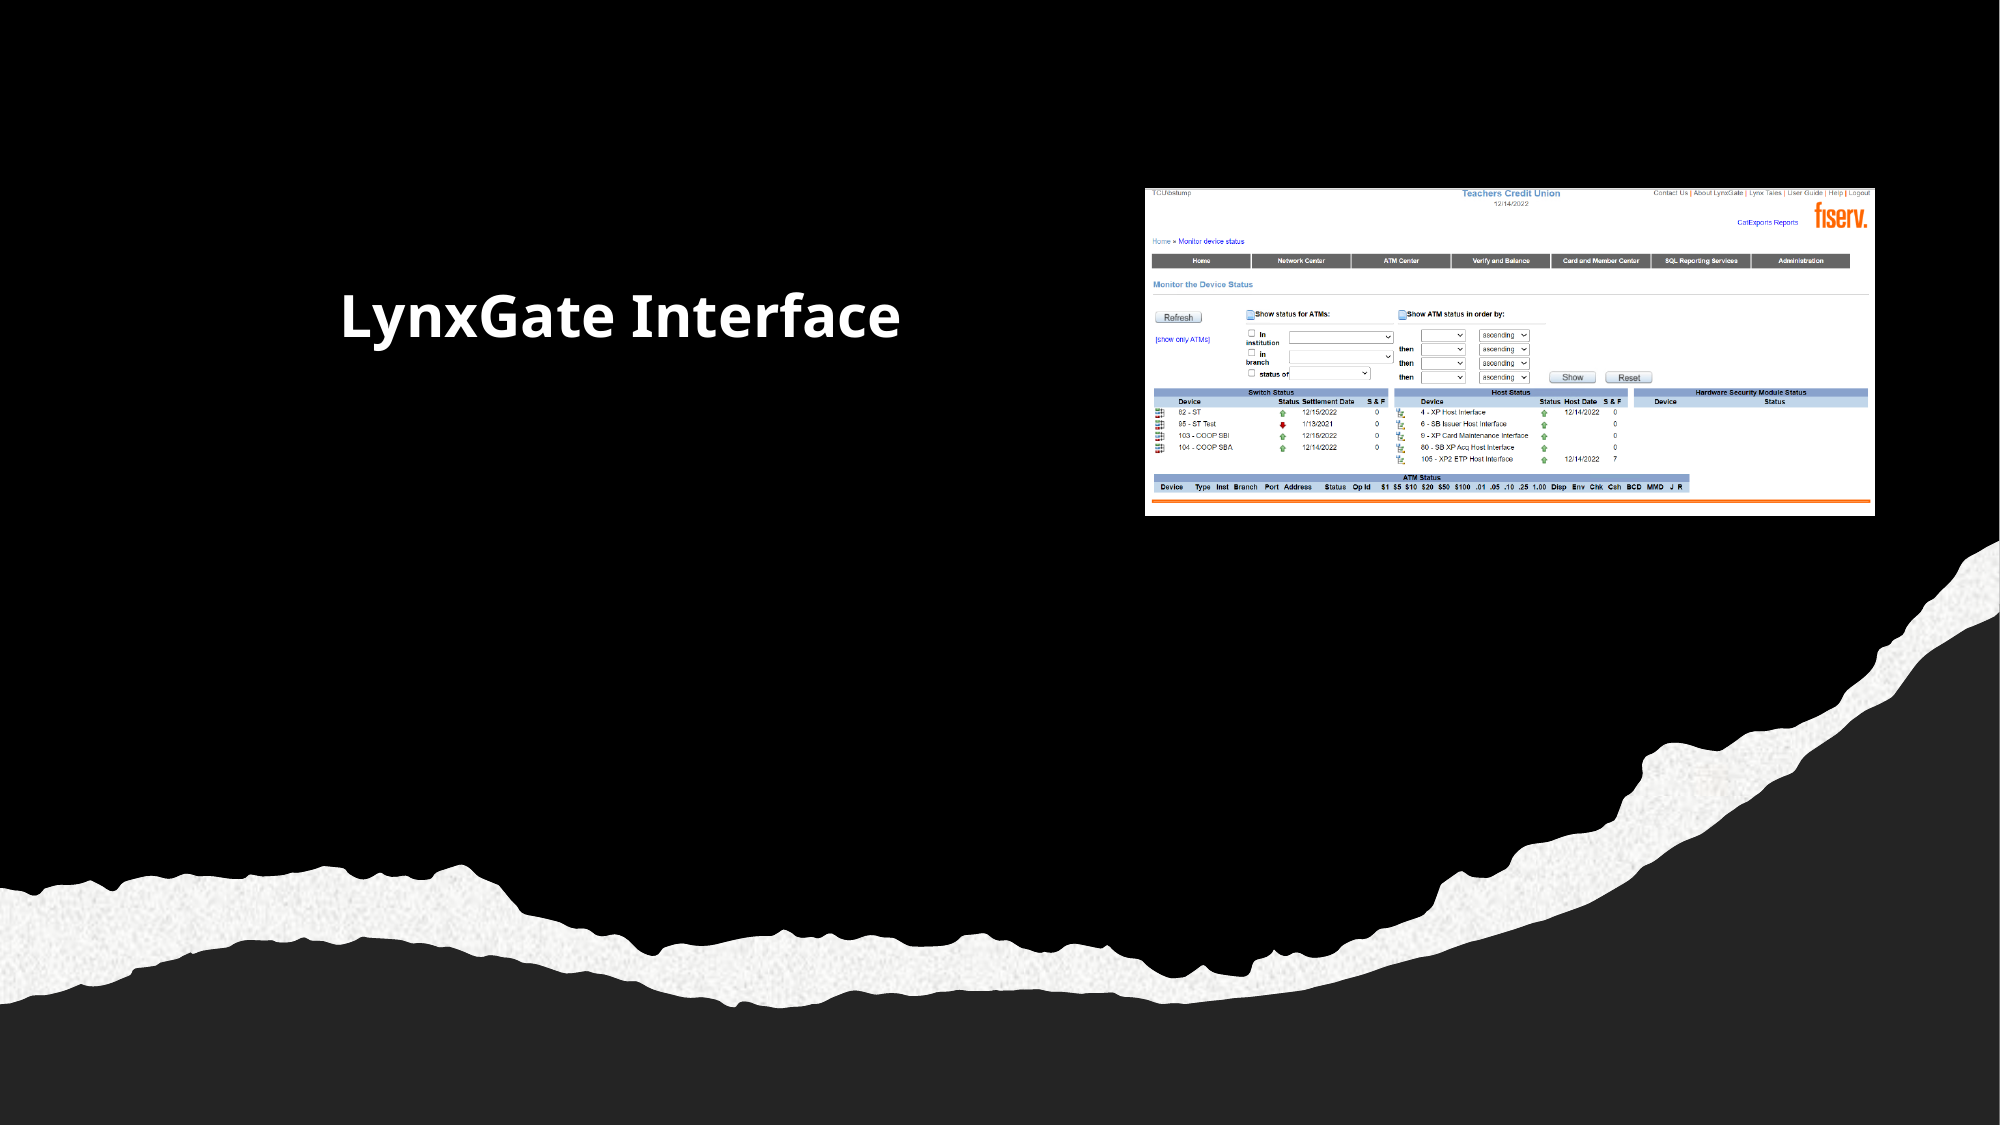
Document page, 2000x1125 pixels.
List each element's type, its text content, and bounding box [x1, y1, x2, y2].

picture [1144, 188, 1875, 516]
text_box LynxGate Interface [324, 219, 938, 359]
text_box [0, 0, 2000, 540]
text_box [0, 540, 2000, 1125]
